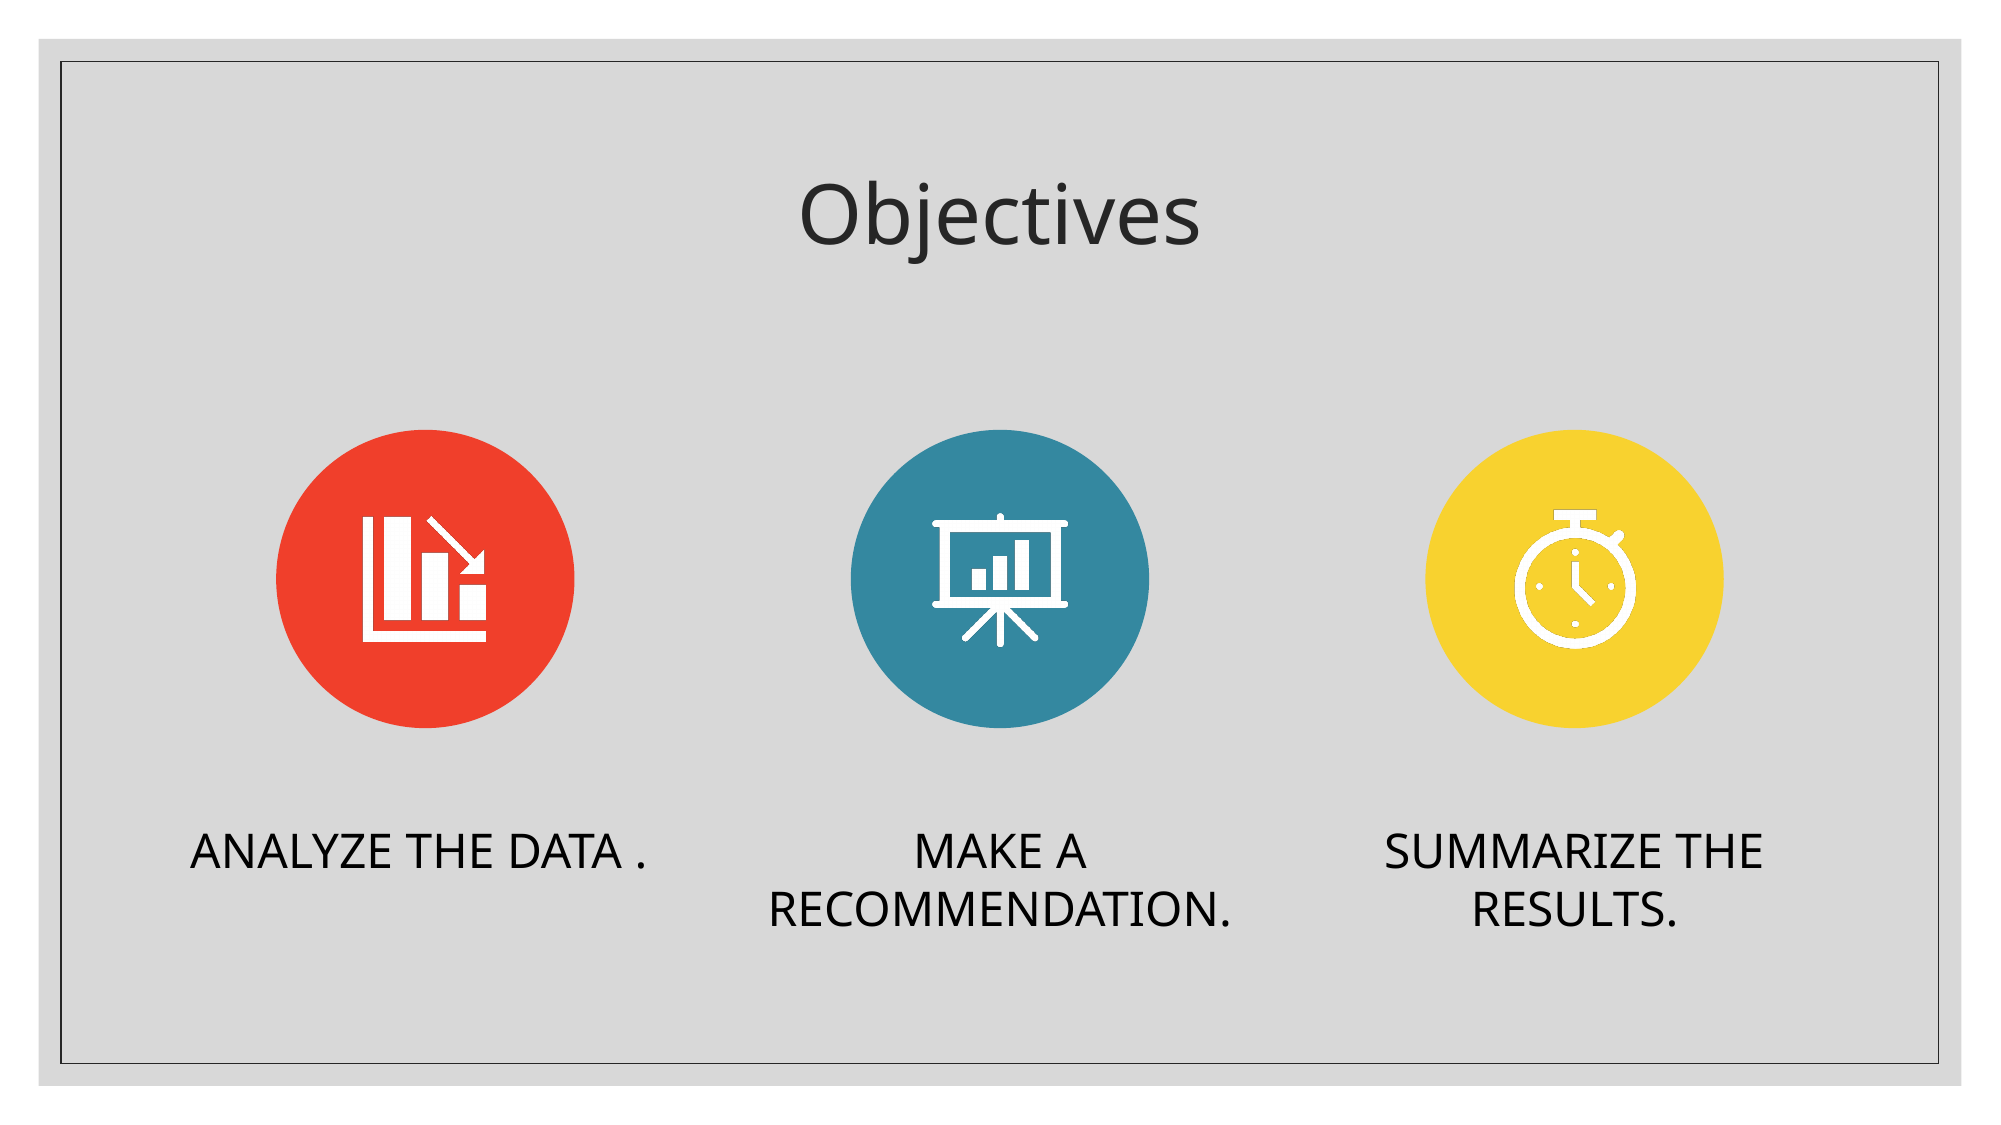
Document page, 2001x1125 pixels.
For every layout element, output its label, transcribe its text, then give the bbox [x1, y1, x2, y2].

title Objectives [174, 105, 1825, 331]
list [174, 378, 1825, 991]
